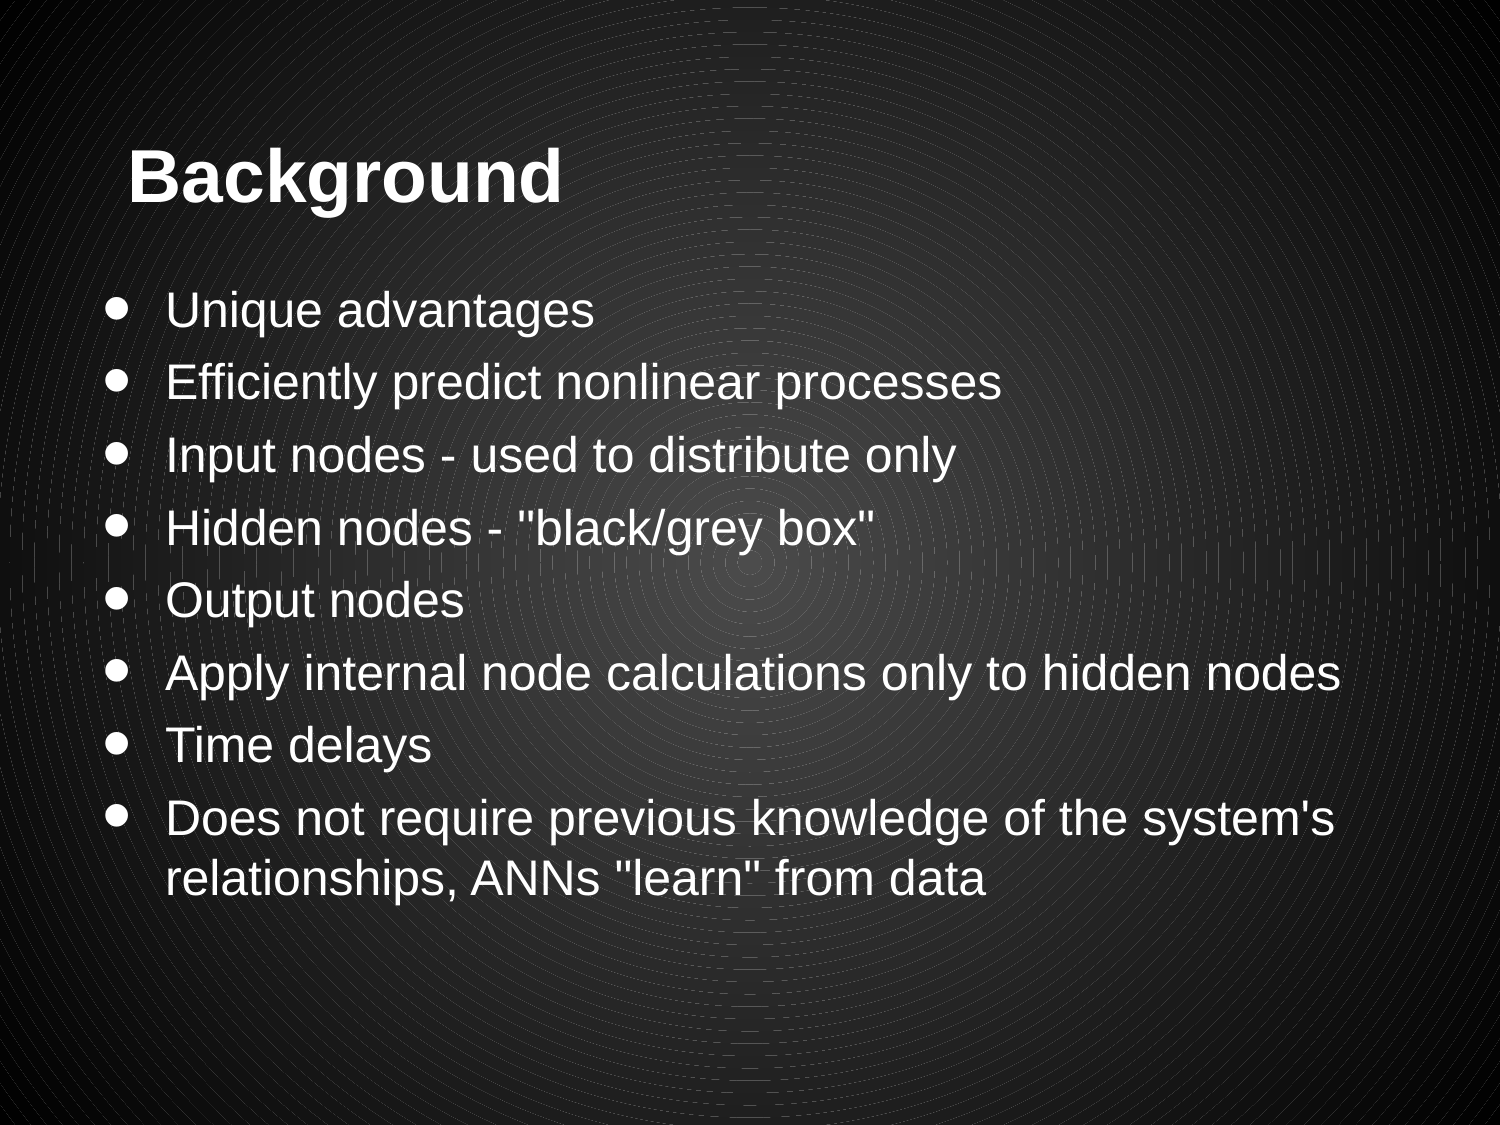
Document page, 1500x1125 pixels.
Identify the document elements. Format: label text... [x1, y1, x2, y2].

list Unique advantages Efficiently predict nonlinear processes Input nodes - used to distribute only Hidden nodes - "black/grey box" Output nodes Apply internal node calculations only to hidden nodes Time delays Does not require previous knowledge of the system's relationships, ANNs "learn" from data [75, 262, 1425, 993]
title Background [75, 14, 1425, 233]
